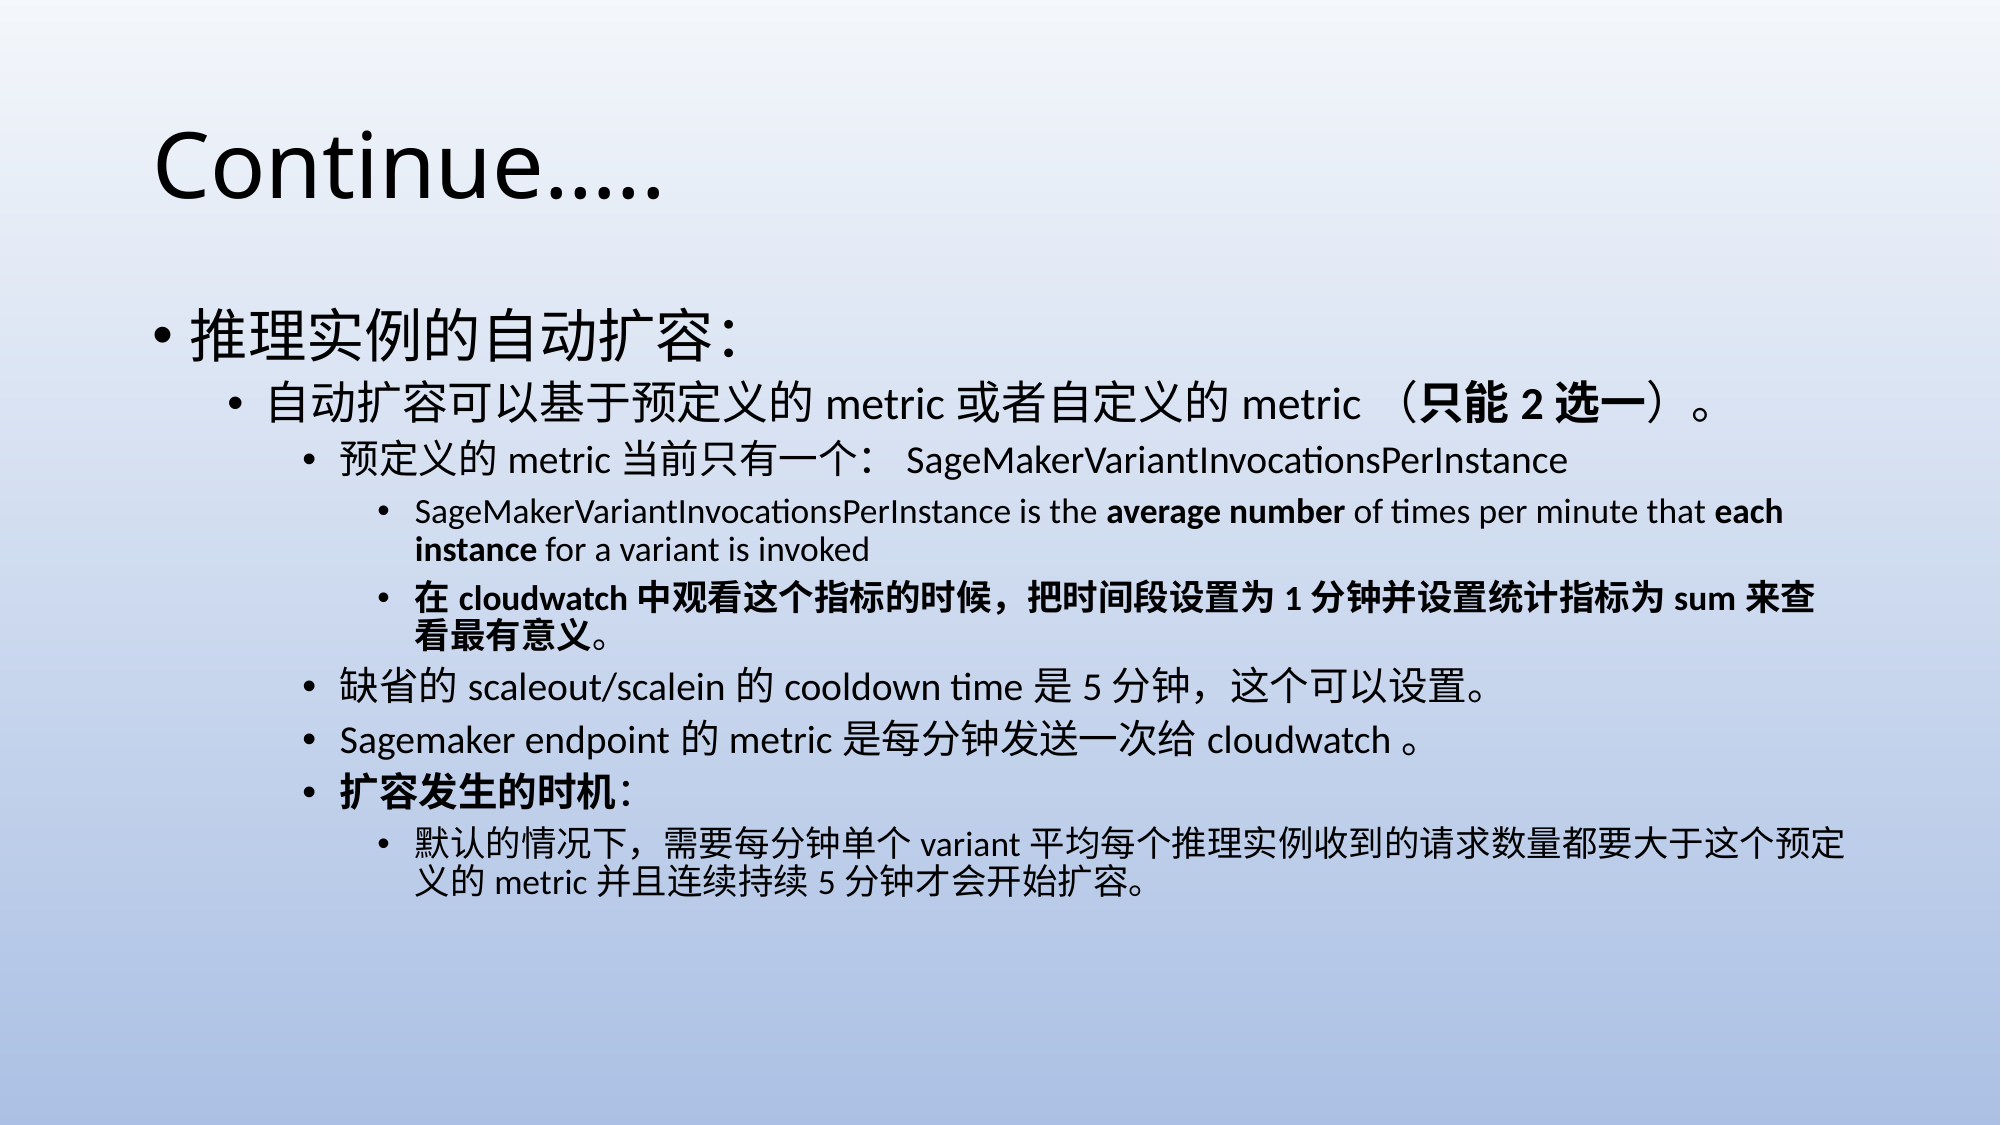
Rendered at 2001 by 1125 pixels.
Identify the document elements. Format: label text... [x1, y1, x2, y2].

list 推理实例的自动扩容： 自动扩容可以基于预定义的metric或者自定义的metric（只能2选一）。 预定义的metric当前只有一个：SageMakerVariantInvocationsPerInstance SageMakerVariantInvocationsPerInstance is the average number of times per minute that each instance for a variant is invoked 在cloudwatch中观看这个指标的时候，把时间段设置为1分钟并设置统计指标为sum来查看最有意义。 缺省的scaleout/scalein的cooldown time是5分钟，这个可以设置。 Sagemaker endpoint的metric是每分钟发送一次给cloudwatch。 扩容发生的时机： 默认的情况下，需要每分钟单个variant平均每个推理实例收到的请求数量都要大于这个预定义的metric并且连续持续5分钟才会开始扩容。 [137, 299, 1863, 1014]
title Continue….. [137, 59, 1863, 278]
